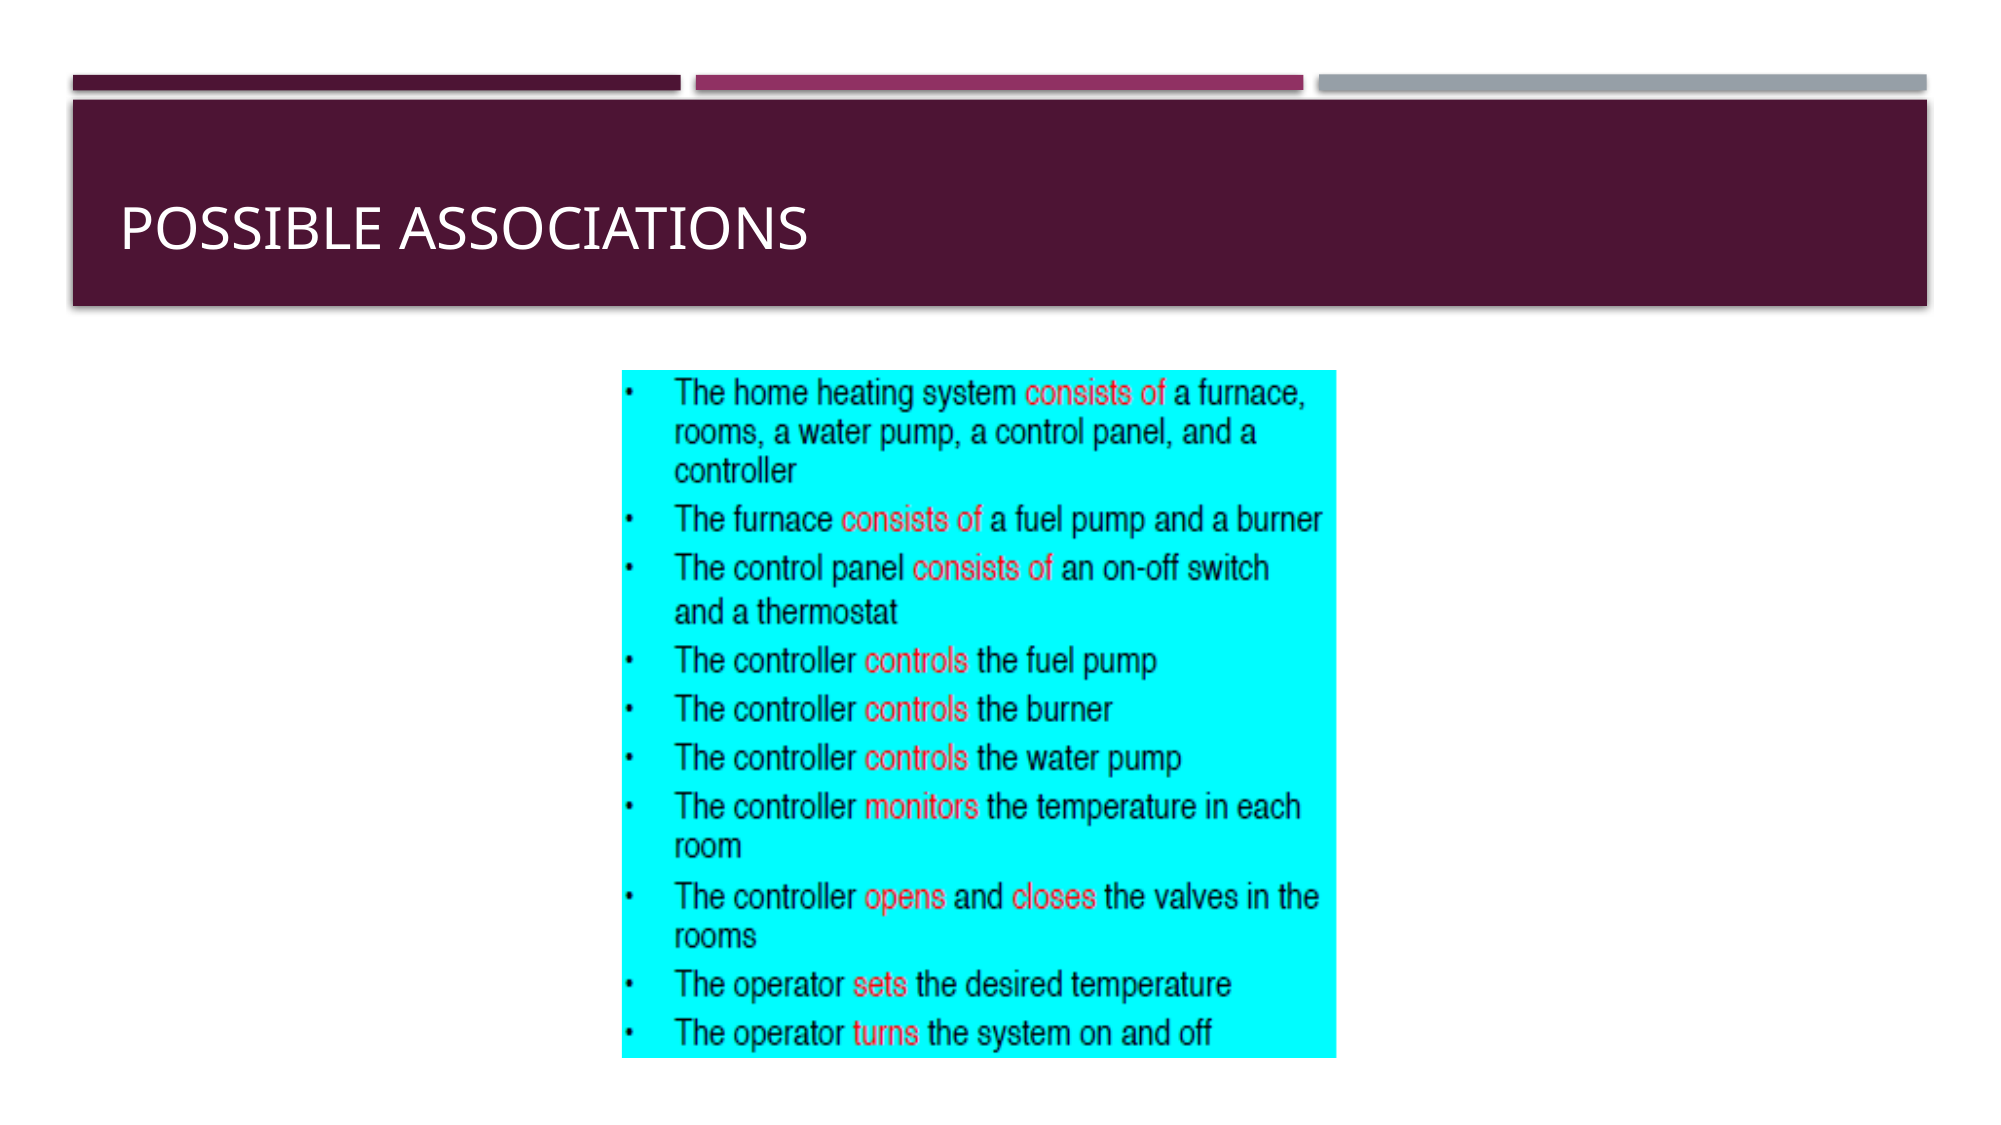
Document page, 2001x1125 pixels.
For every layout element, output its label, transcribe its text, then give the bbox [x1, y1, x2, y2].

title Possible Associations [104, 181, 1380, 269]
picture [621, 370, 1340, 1059]
